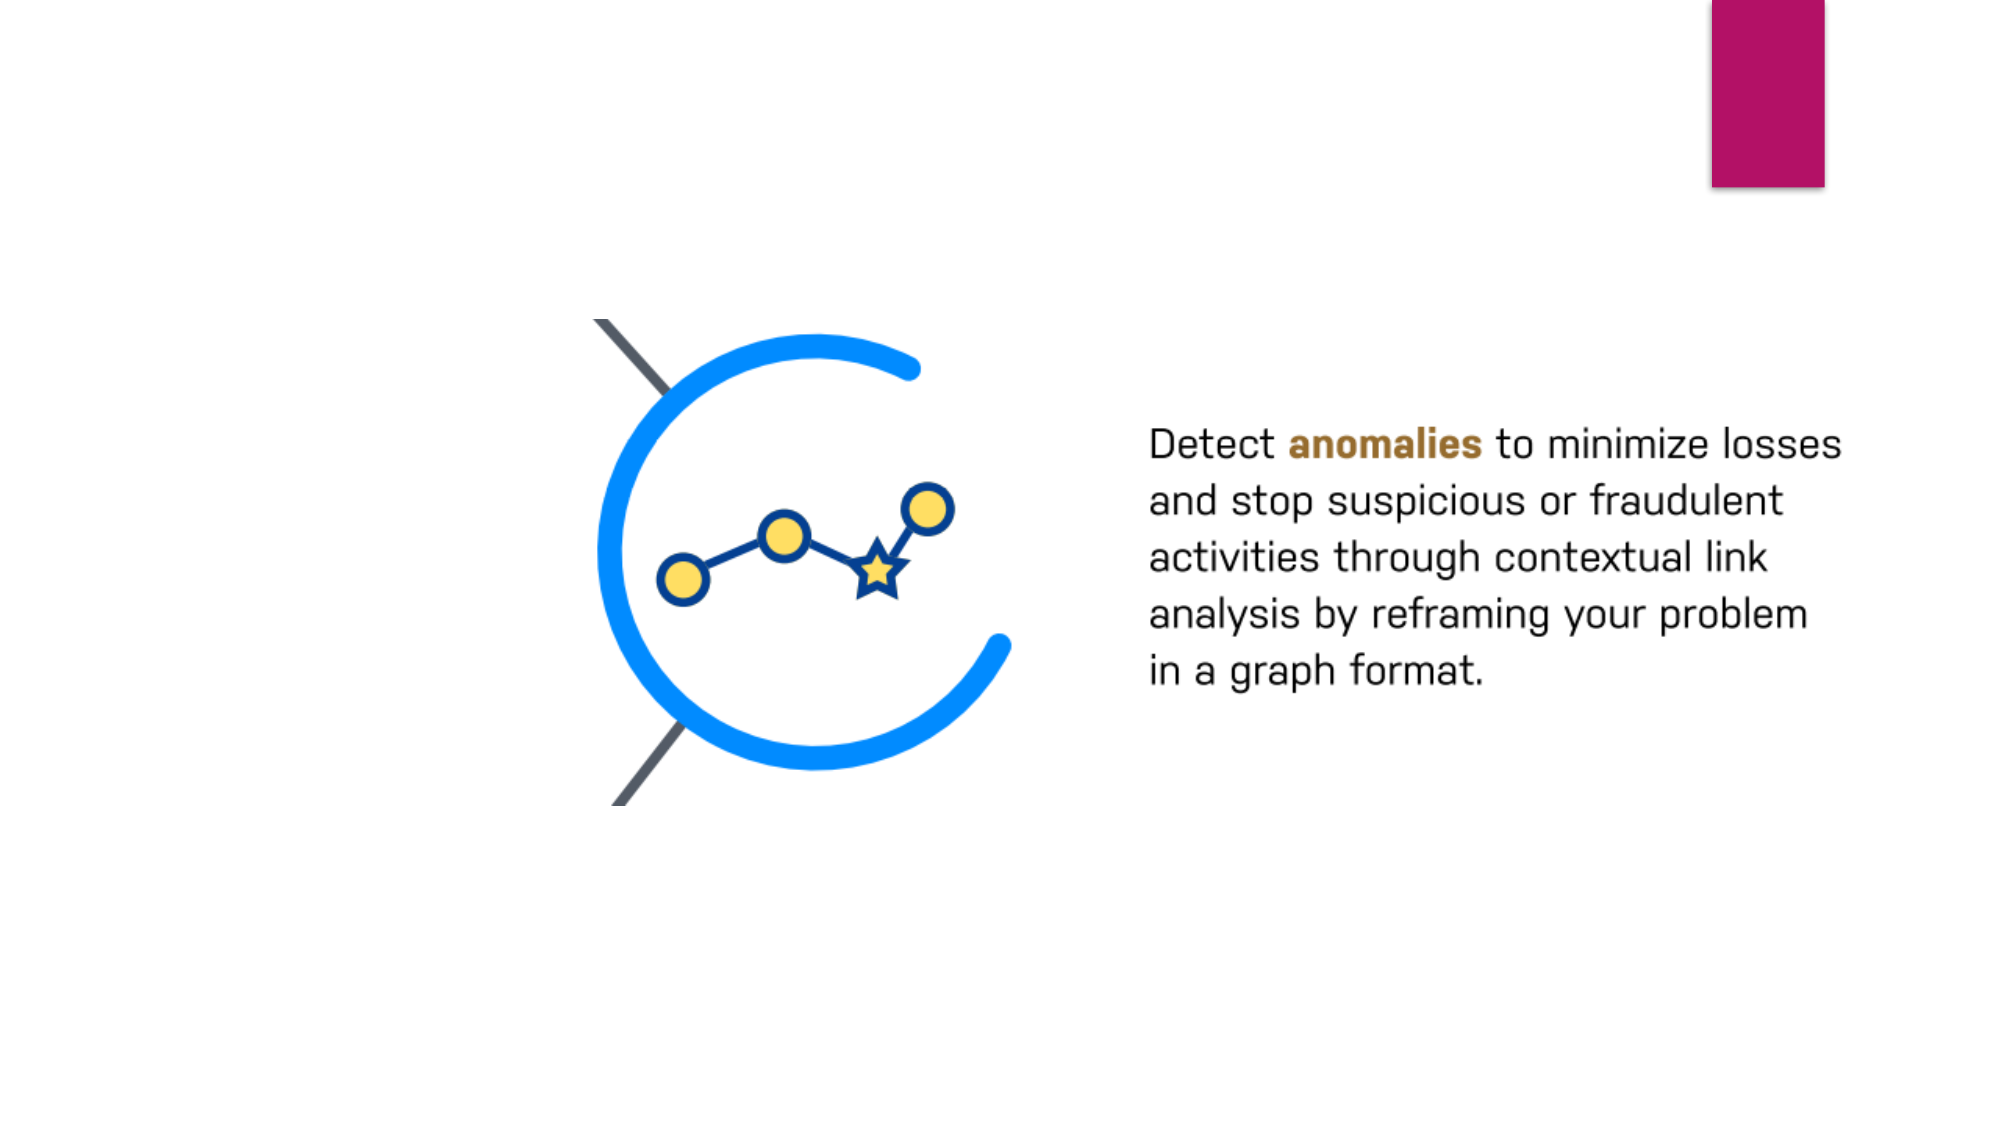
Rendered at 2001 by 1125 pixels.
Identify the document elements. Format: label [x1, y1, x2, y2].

picture [48, 319, 1952, 806]
